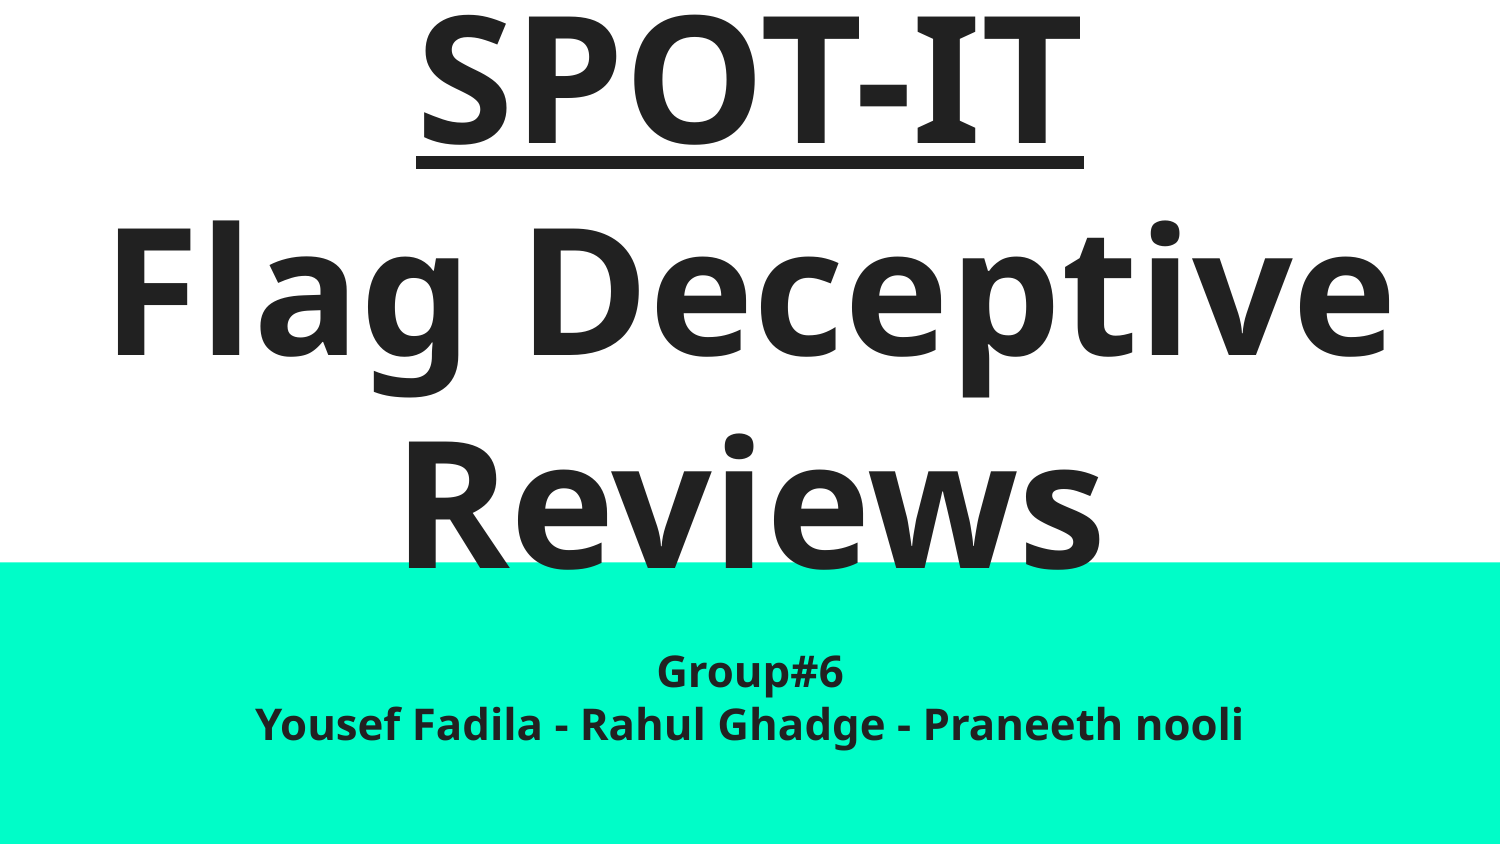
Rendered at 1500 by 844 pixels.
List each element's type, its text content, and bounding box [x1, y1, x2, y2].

subtitle Group#6 Yousef Fadila - Rahul Ghadge - Praneeth nooli [51, 638, 1449, 755]
title SPOT-IT Flag Deceptive Reviews [51, 64, 1449, 506]
